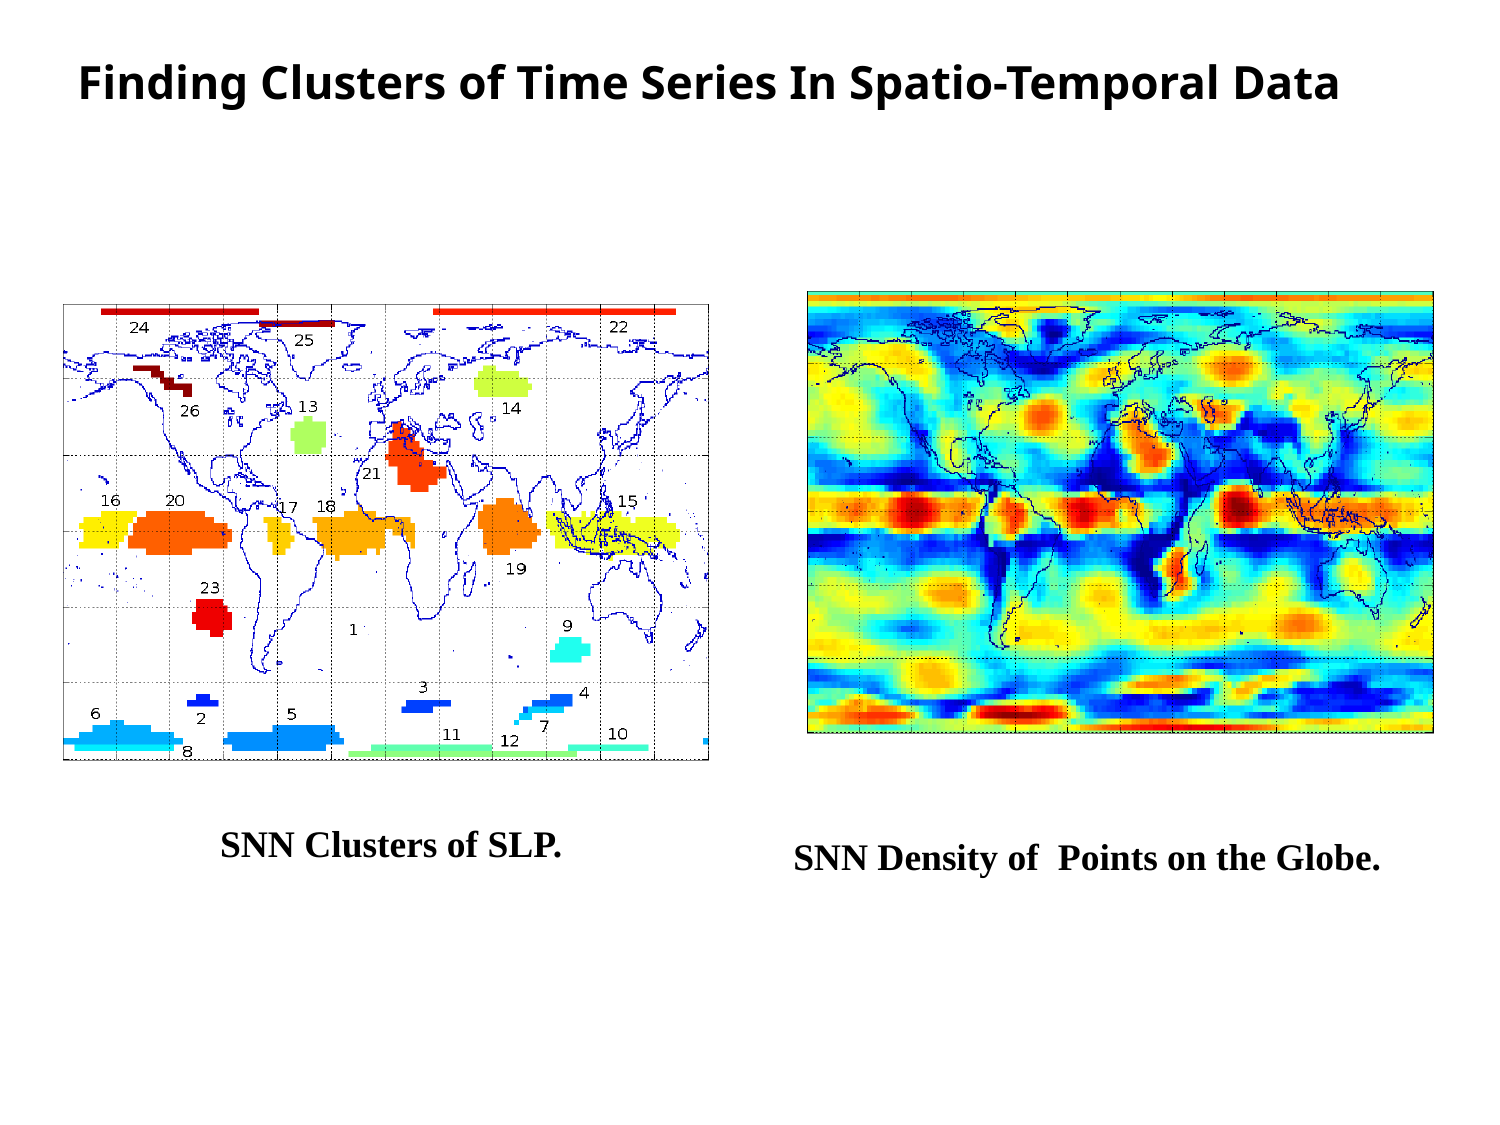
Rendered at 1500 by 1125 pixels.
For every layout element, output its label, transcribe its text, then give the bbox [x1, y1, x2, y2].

title Finding Clusters of Time Series In Spatio-Temporal Data [62, 24, 1421, 116]
picture [749, 249, 1451, 776]
picture [0, 262, 738, 803]
text_box SNN Density of Points on the Globe. [749, 825, 1425, 864]
text_box SNN Clusters of SLP. [174, 812, 608, 852]
